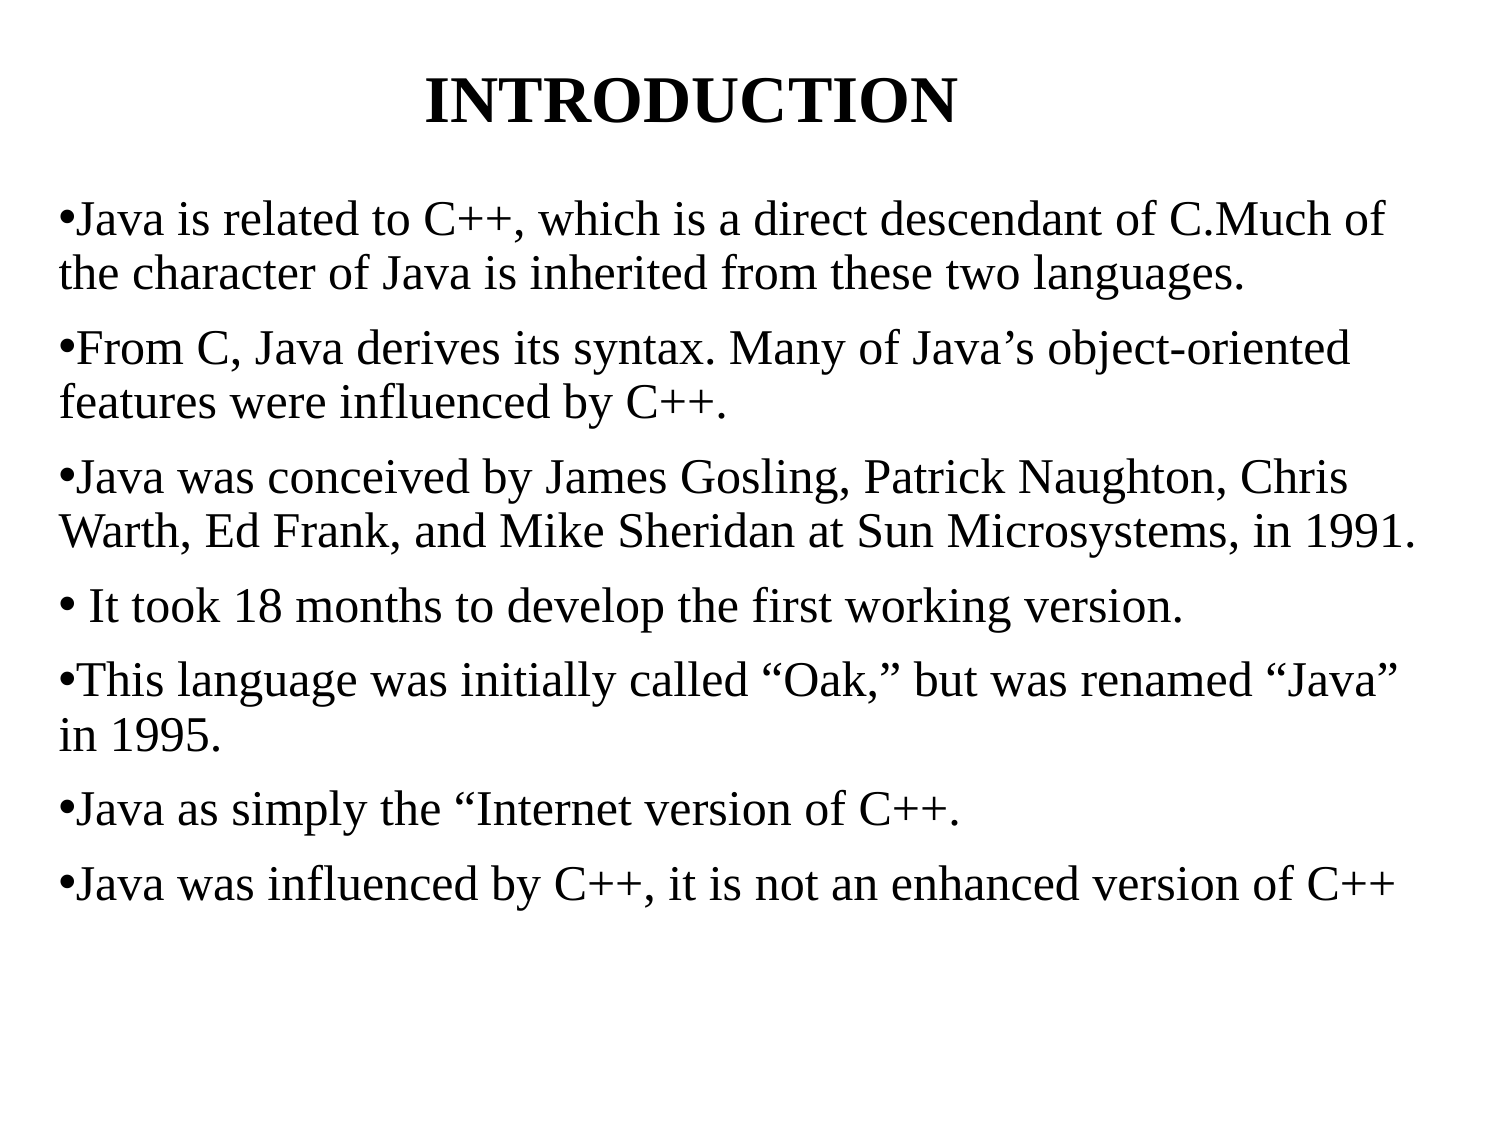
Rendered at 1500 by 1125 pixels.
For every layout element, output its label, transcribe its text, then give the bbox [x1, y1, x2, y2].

title INTRODUCTION [112, 25, 1272, 145]
subtitle Java is related to C++, which is a direct descendant of C.Much of the character of Java is inherited from these two languages. From C, Java derives its syntax. Many of Java’s object-oriented features were influenced by C++. Java was conceived by James Gosling, Patrick Naughton, Chris Warth, Ed Frank, and Mike Sheridan at Sun Microsystems, in 1991. It took 18 months to develop the first working version. This language was initially called “Oak,” but was renamed “Java” in 1995. Java as simply the “Internet version of C++. Java was influenced by C++, it is not an enhanced version of C++ [43, 185, 1457, 1091]
